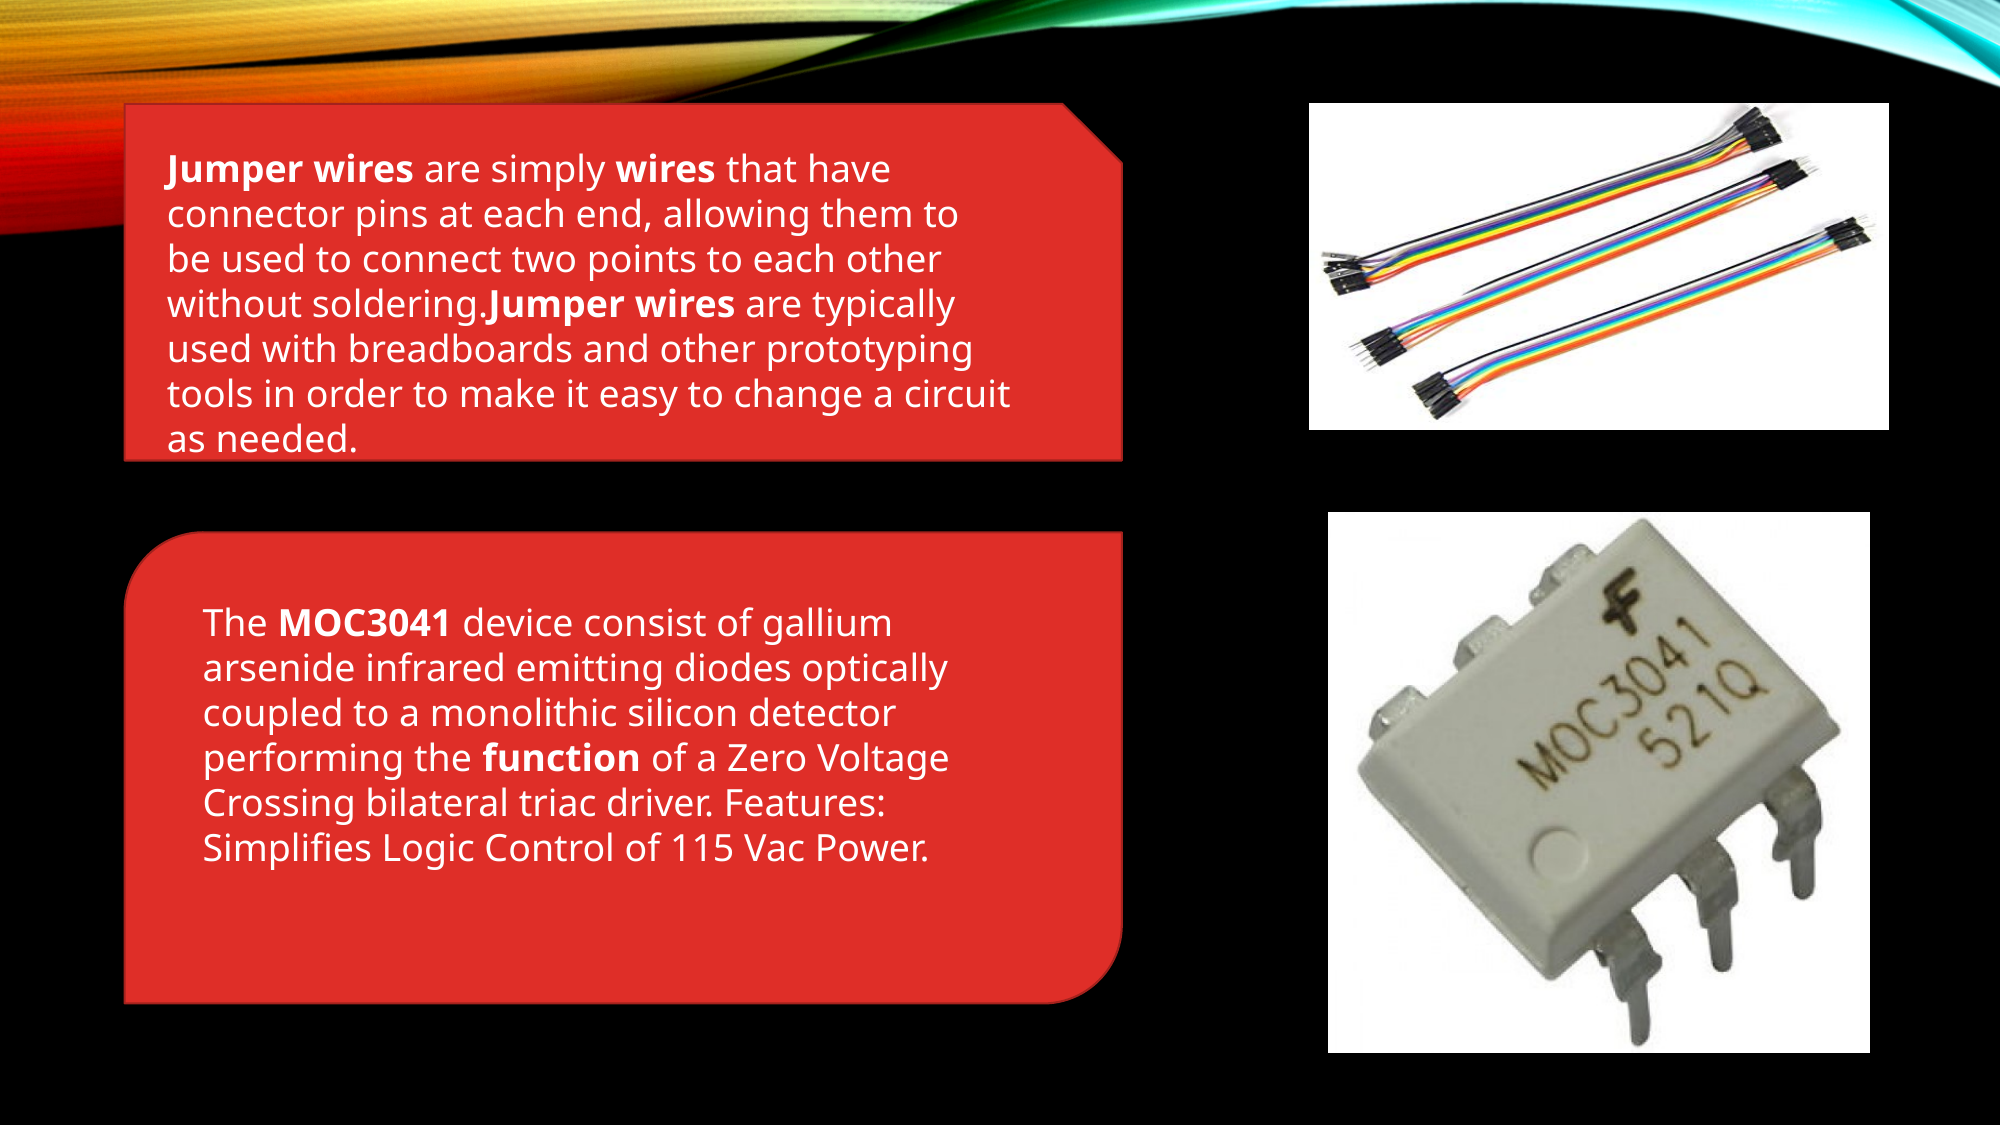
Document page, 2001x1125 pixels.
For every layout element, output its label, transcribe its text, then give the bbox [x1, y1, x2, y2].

text_box [123, 102, 1123, 462]
picture [0, 0, 2000, 430]
text_box [123, 531, 1123, 1005]
text_box Jumper wires are simply wires that have connector pins at each end, allowing them to be used to connect two points to each other without soldering.Jumper wires are typically used with breadboards and other prototyping tools in order to make it easy to change a circuit as needed. [152, 137, 1027, 467]
picture [1328, 511, 1870, 1053]
text_box The MOC3041 device consist of gallium arsenide infrared emitting diodes optically coupled to a monolithic silicon detector performing the function of a Zero Voltage Crossing bilateral triac driver. Features: Simplifies Logic Control of 115 Vac Power. [188, 591, 1027, 877]
